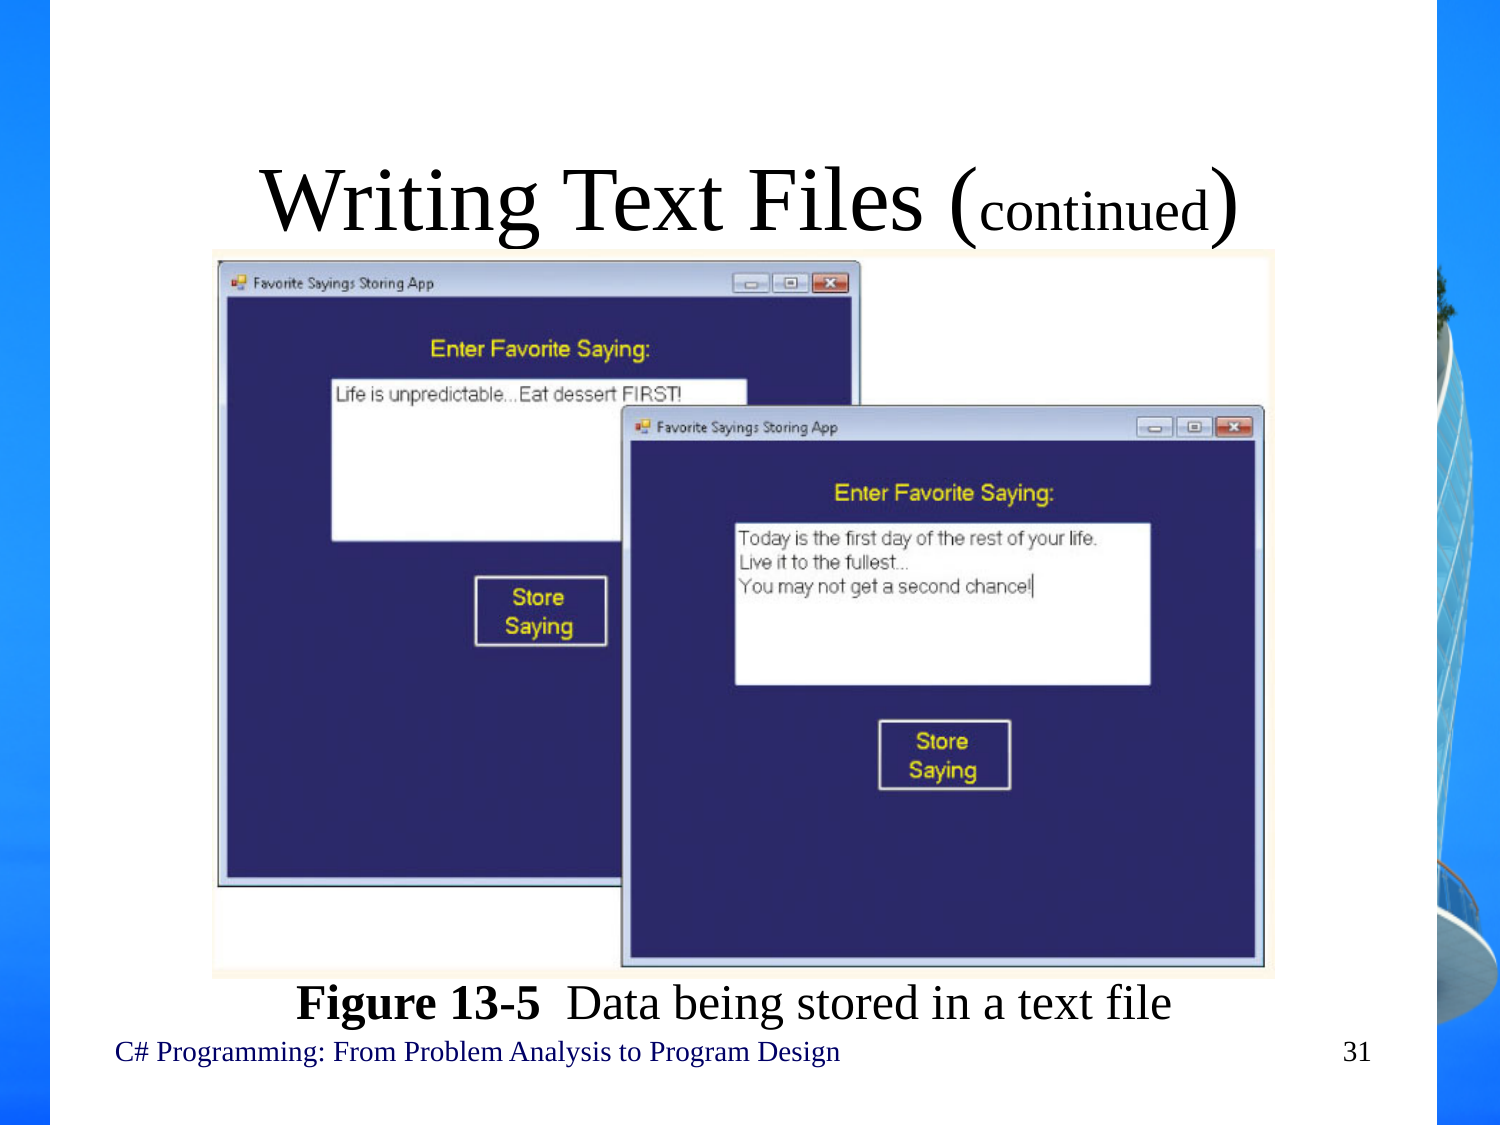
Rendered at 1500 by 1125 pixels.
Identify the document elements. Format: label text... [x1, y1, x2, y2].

title Writing Text Files (continued) [112, 99, 1388, 288]
text_box Figure 13-5 Data being stored in a text file [281, 988, 1188, 1097]
picture [212, 249, 1276, 979]
slide_number 31 [1074, 1024, 1388, 1101]
picture [1437, 0, 1500, 1125]
footer C# Programming: From Problem Analysis to Program Design [99, 1024, 988, 1101]
picture [0, 0, 50, 1125]
